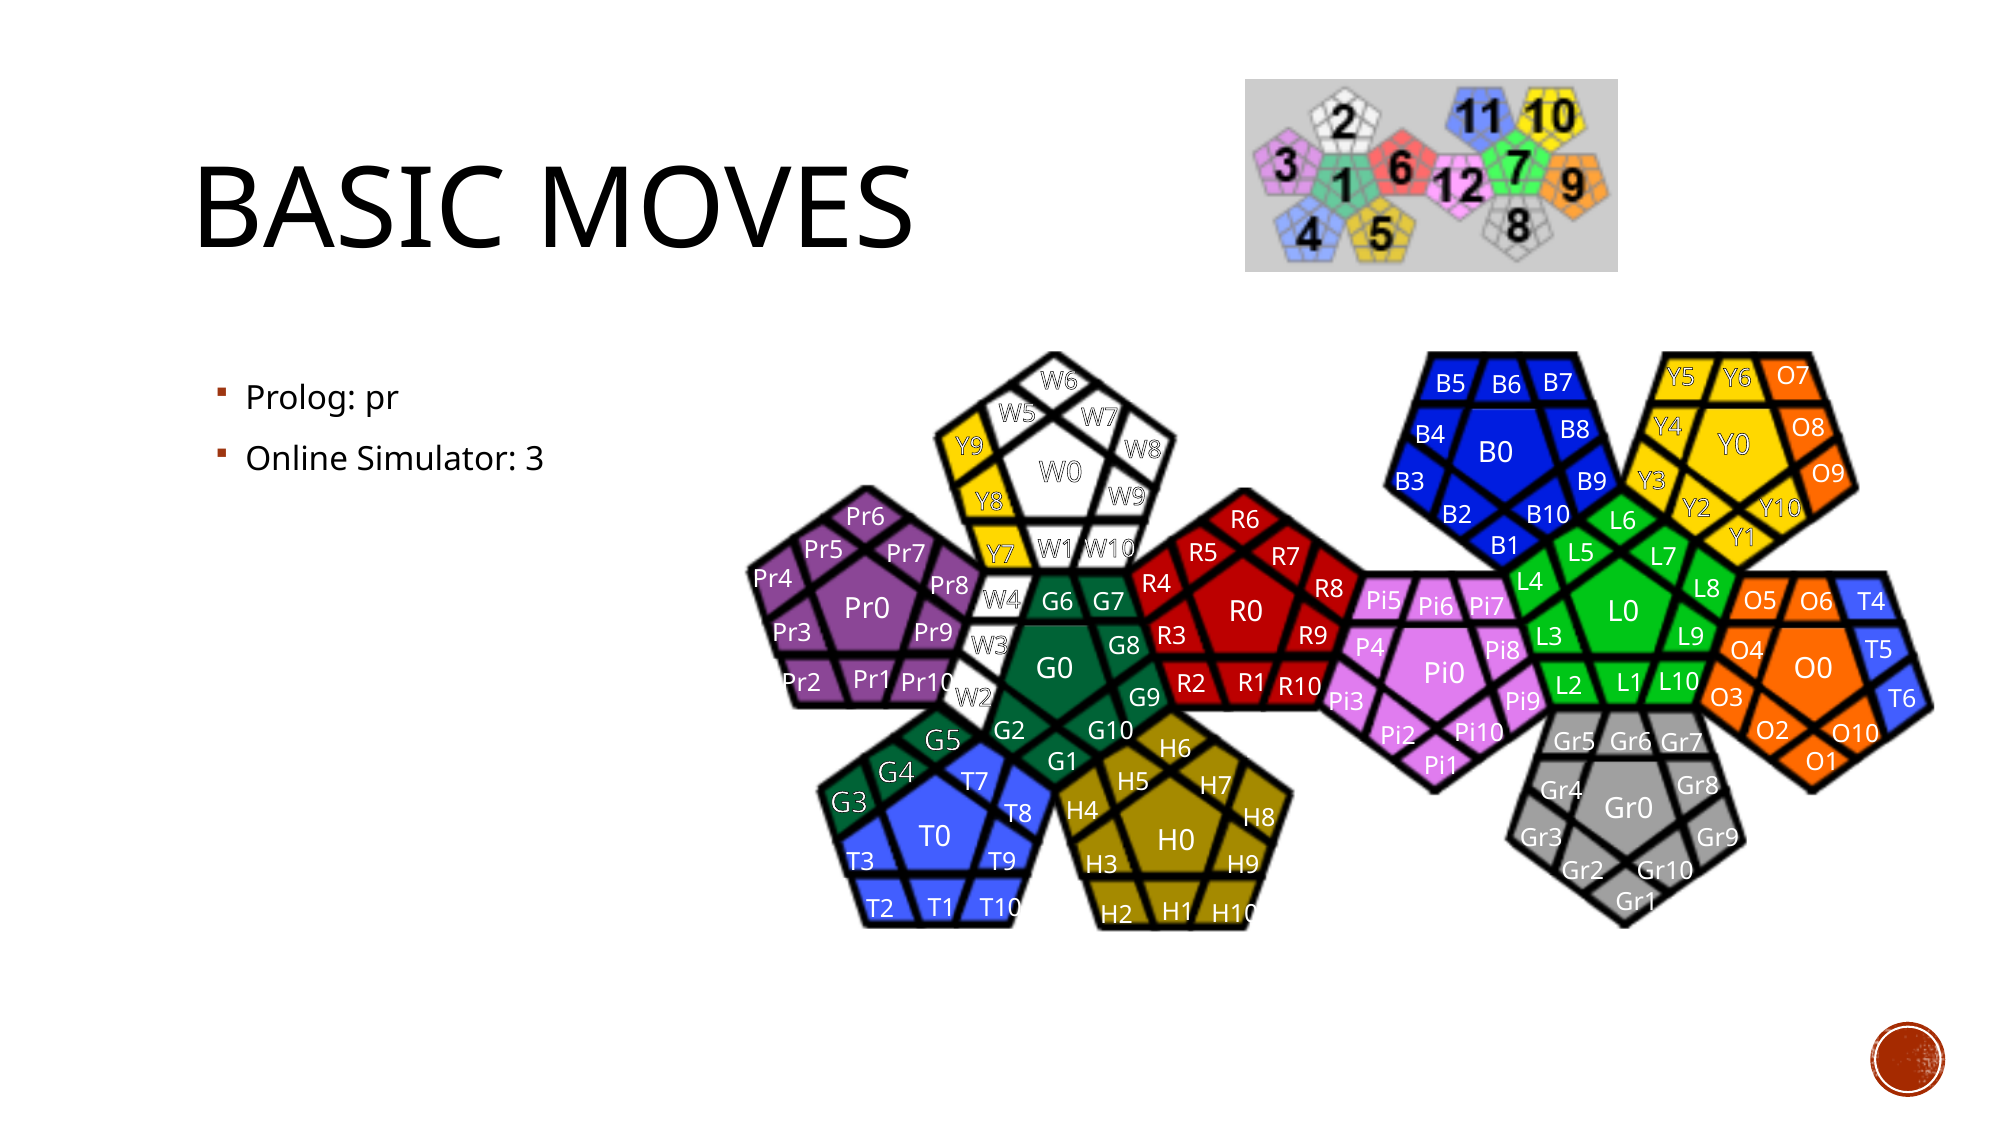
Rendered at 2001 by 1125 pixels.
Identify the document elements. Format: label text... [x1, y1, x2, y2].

title Basic MOVES [175, 79, 1826, 344]
text_box Prolog: pr Online Simulator: 3 [200, 372, 576, 491]
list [730, 317, 1946, 966]
text_box R3 [1870, 1021, 1946, 1097]
picture [1247, 81, 1617, 270]
